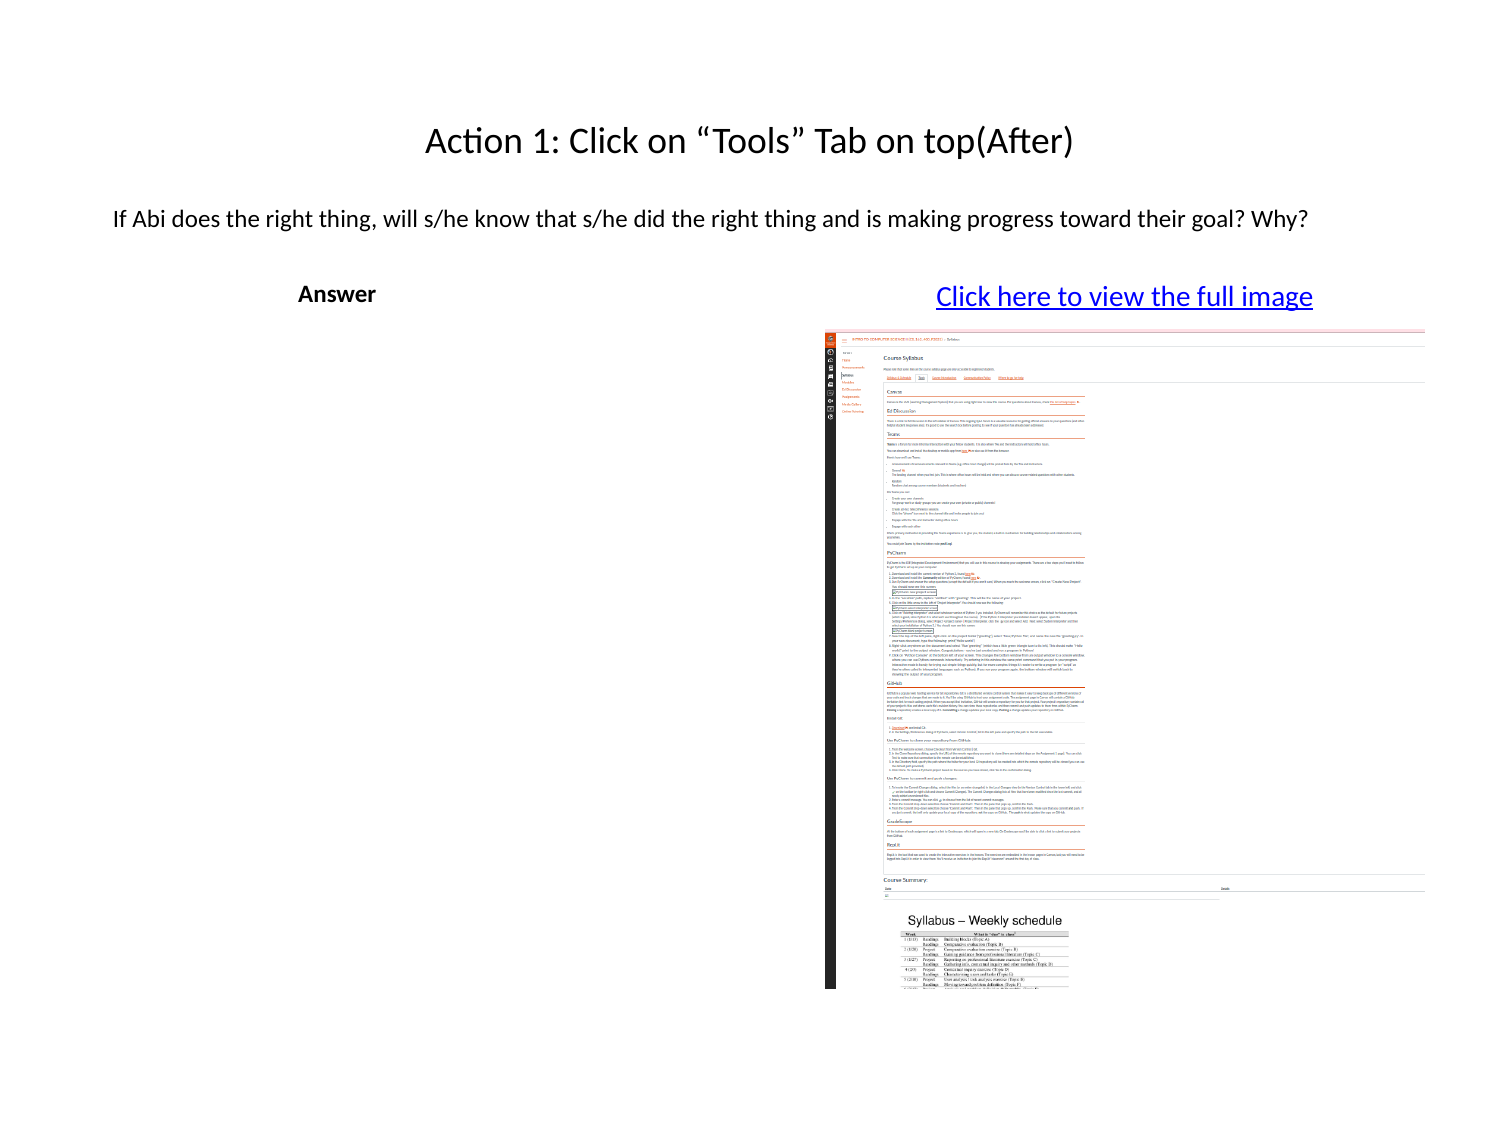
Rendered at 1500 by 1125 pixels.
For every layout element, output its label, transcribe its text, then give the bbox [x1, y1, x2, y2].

title Action 1: Click on “Tools” Tab on top(After) [75, 45, 1425, 233]
text_box Answer [283, 224, 392, 315]
text_box Click here to view the full image [921, 224, 1329, 320]
text_box If Abi does the right thing, will s/he know that s/he did the right thing and is making progress toward their goal? Why? [98, 149, 1327, 240]
picture [824, 329, 1426, 990]
